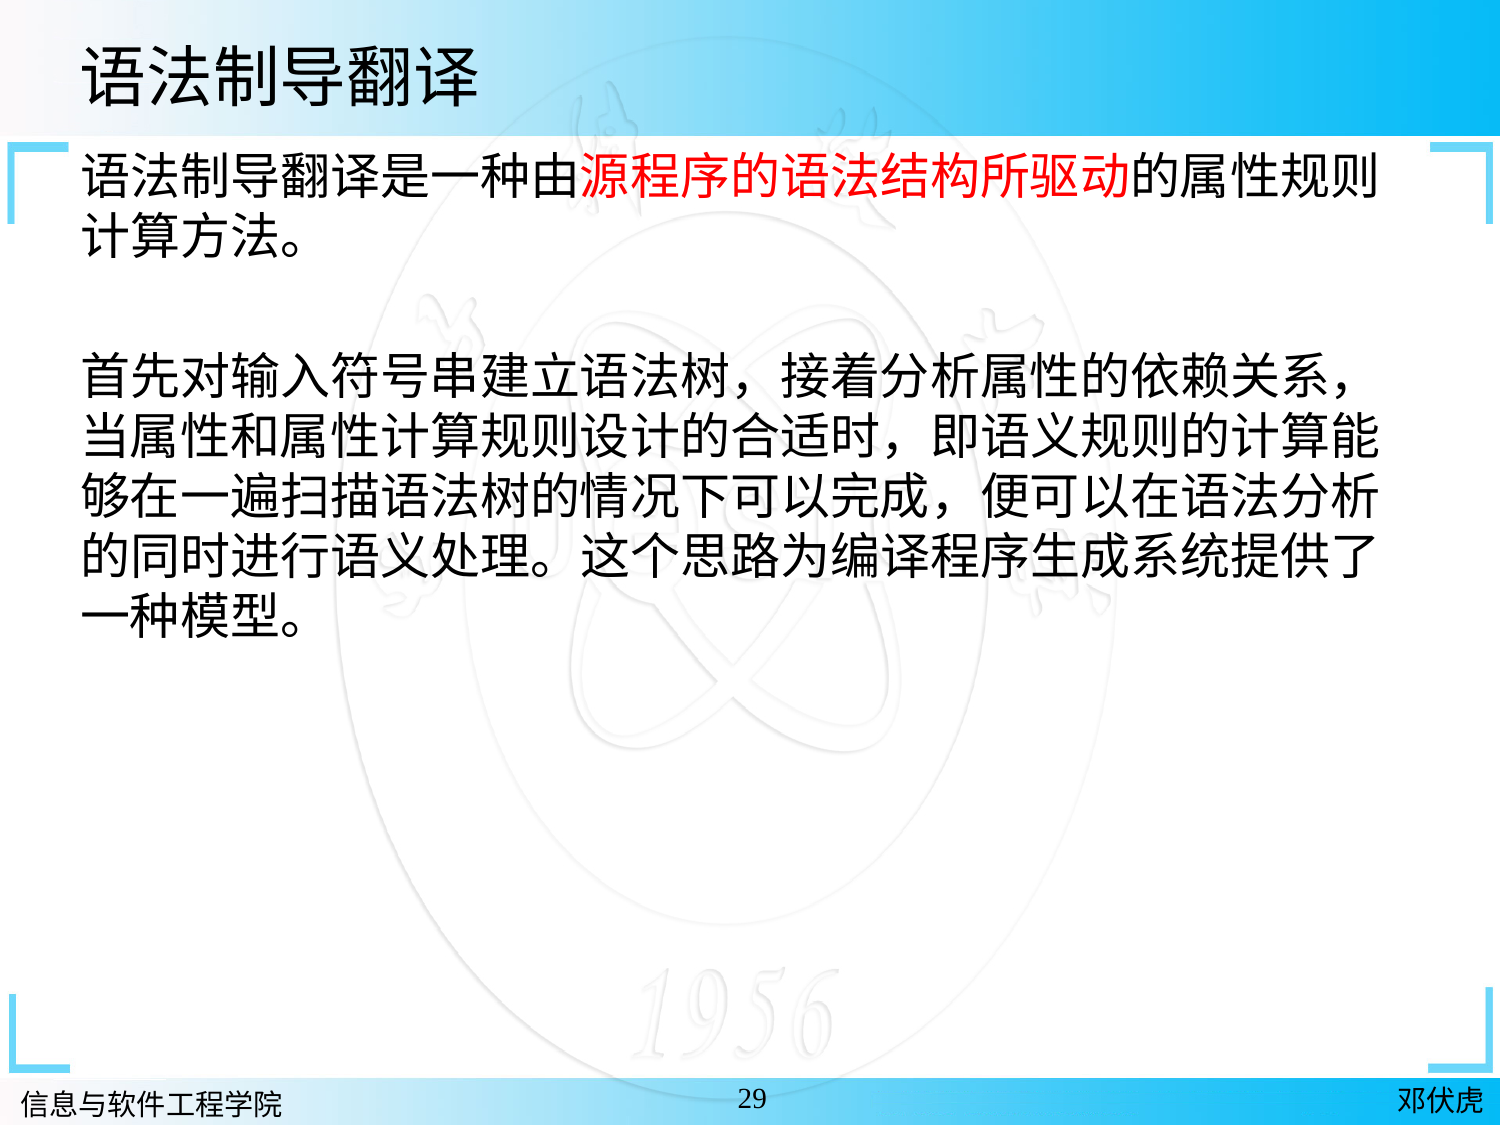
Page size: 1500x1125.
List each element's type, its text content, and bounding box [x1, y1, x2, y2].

slide_number 29 [657, 1072, 848, 1125]
footer 信息与软件工程学院 [5, 1079, 627, 1125]
subtitle 语法制导翻译是一种由源程序的语法结构所驱动的属性规则计算方法。 首先对输入符号串建立语法树，接着分析属性的依赖关系，当属性和属性计算规则设计的合适时，即语义规则的计算能够在一遍扫描语法树的情况下可以完成，便可以在语法分析的同时进行语义处理。这个思路为编译程序生成系统提供了一种模型。 [64, 136, 1424, 1067]
picture [0, 0, 1500, 1125]
slide_number 邓伏虎 [878, 1074, 1500, 1125]
text_box 语法制导翻译 [64, 26, 1139, 138]
